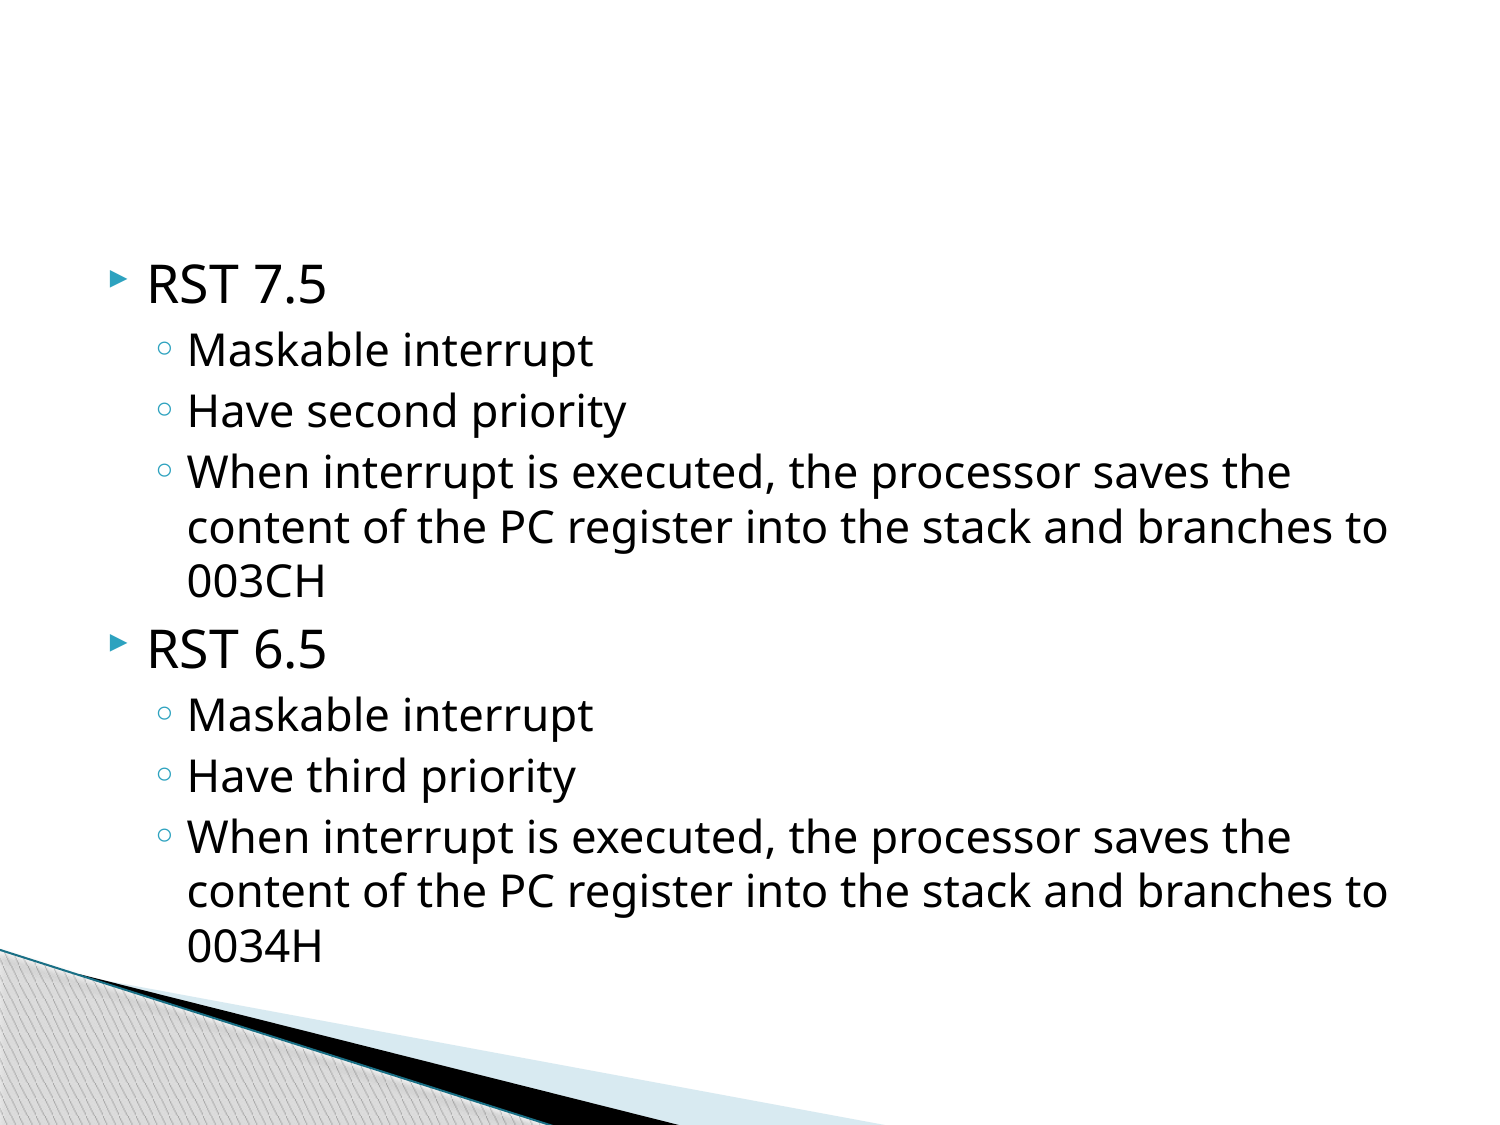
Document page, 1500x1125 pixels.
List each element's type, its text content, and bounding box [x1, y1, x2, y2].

list RST 7.5 Maskable interrupt Have second priority When interrupt is executed, the processor saves the content of the PC register into the stack and branches to 003CH RST 6.5 Maskable interrupt Have third priority When interrupt is executed, the processor saves the content of the PC register into the stack and branches to 0034H [75, 243, 1425, 986]
